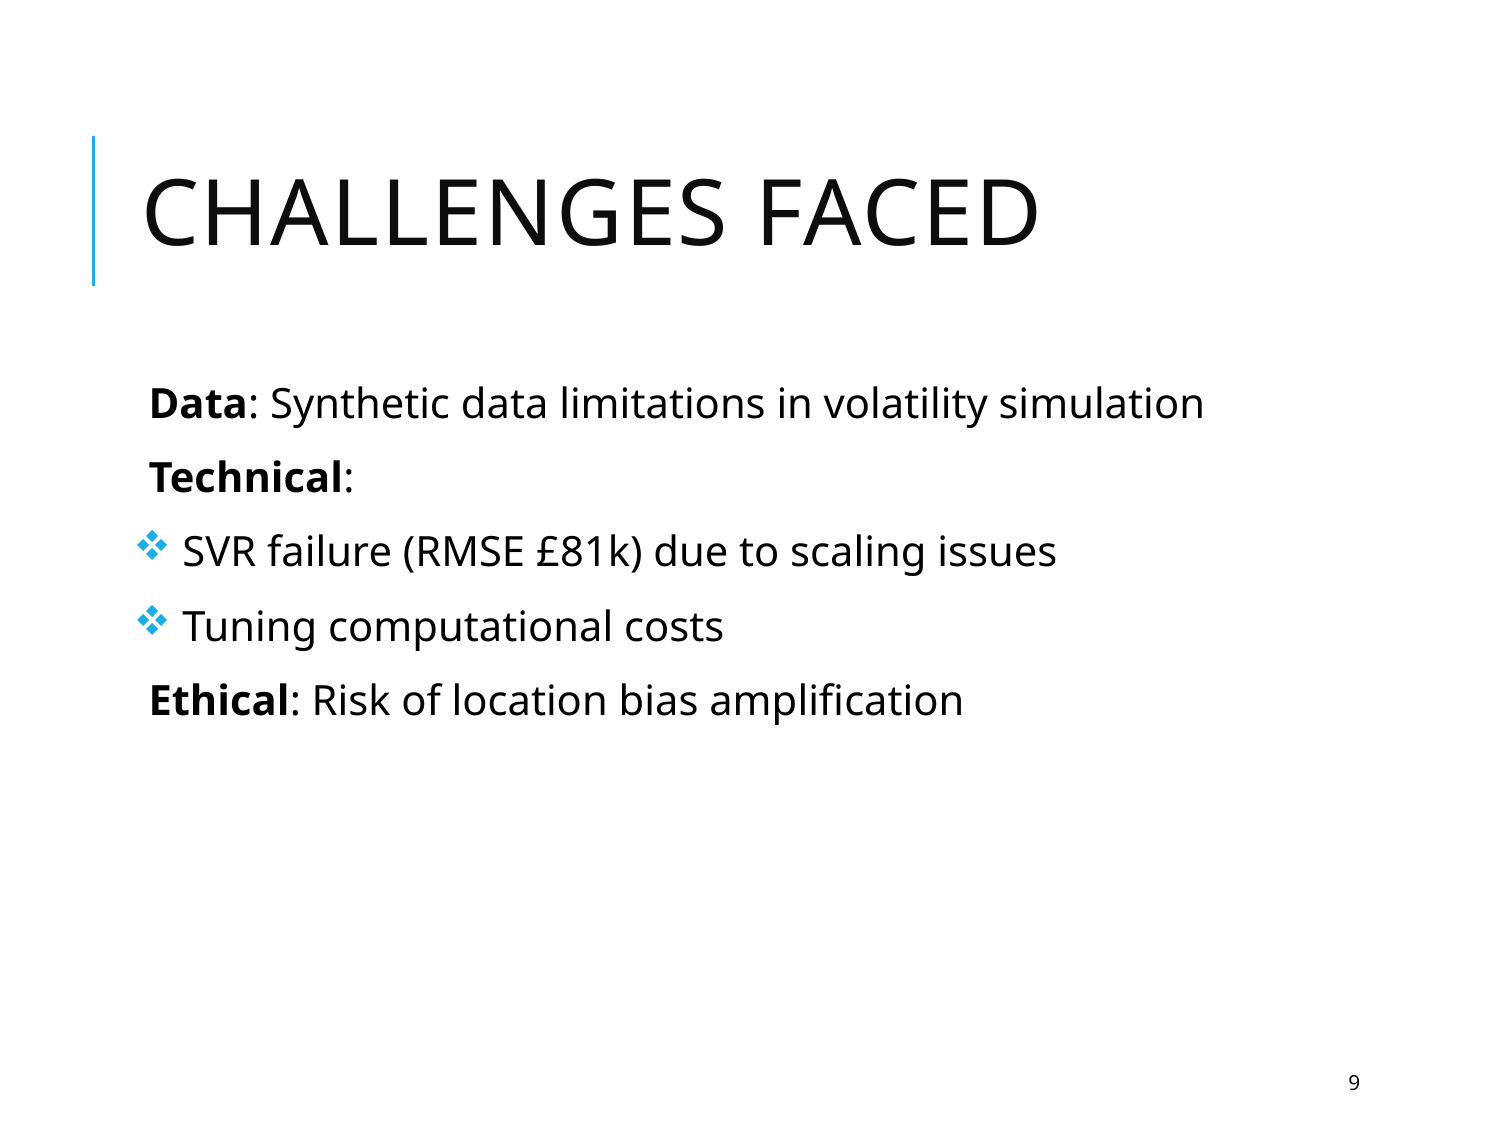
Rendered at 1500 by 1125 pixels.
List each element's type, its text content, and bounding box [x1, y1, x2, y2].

list Data: Synthetic data limitations in volatility simulation Technical: SVR failure (RMSE £81k) due to scaling issues Tuning computational costs Ethical: Risk of location bias amplification [126, 375, 1322, 1035]
slide_number 9 [1333, 1061, 1454, 1107]
title Challenges Faced [126, 96, 1322, 342]
